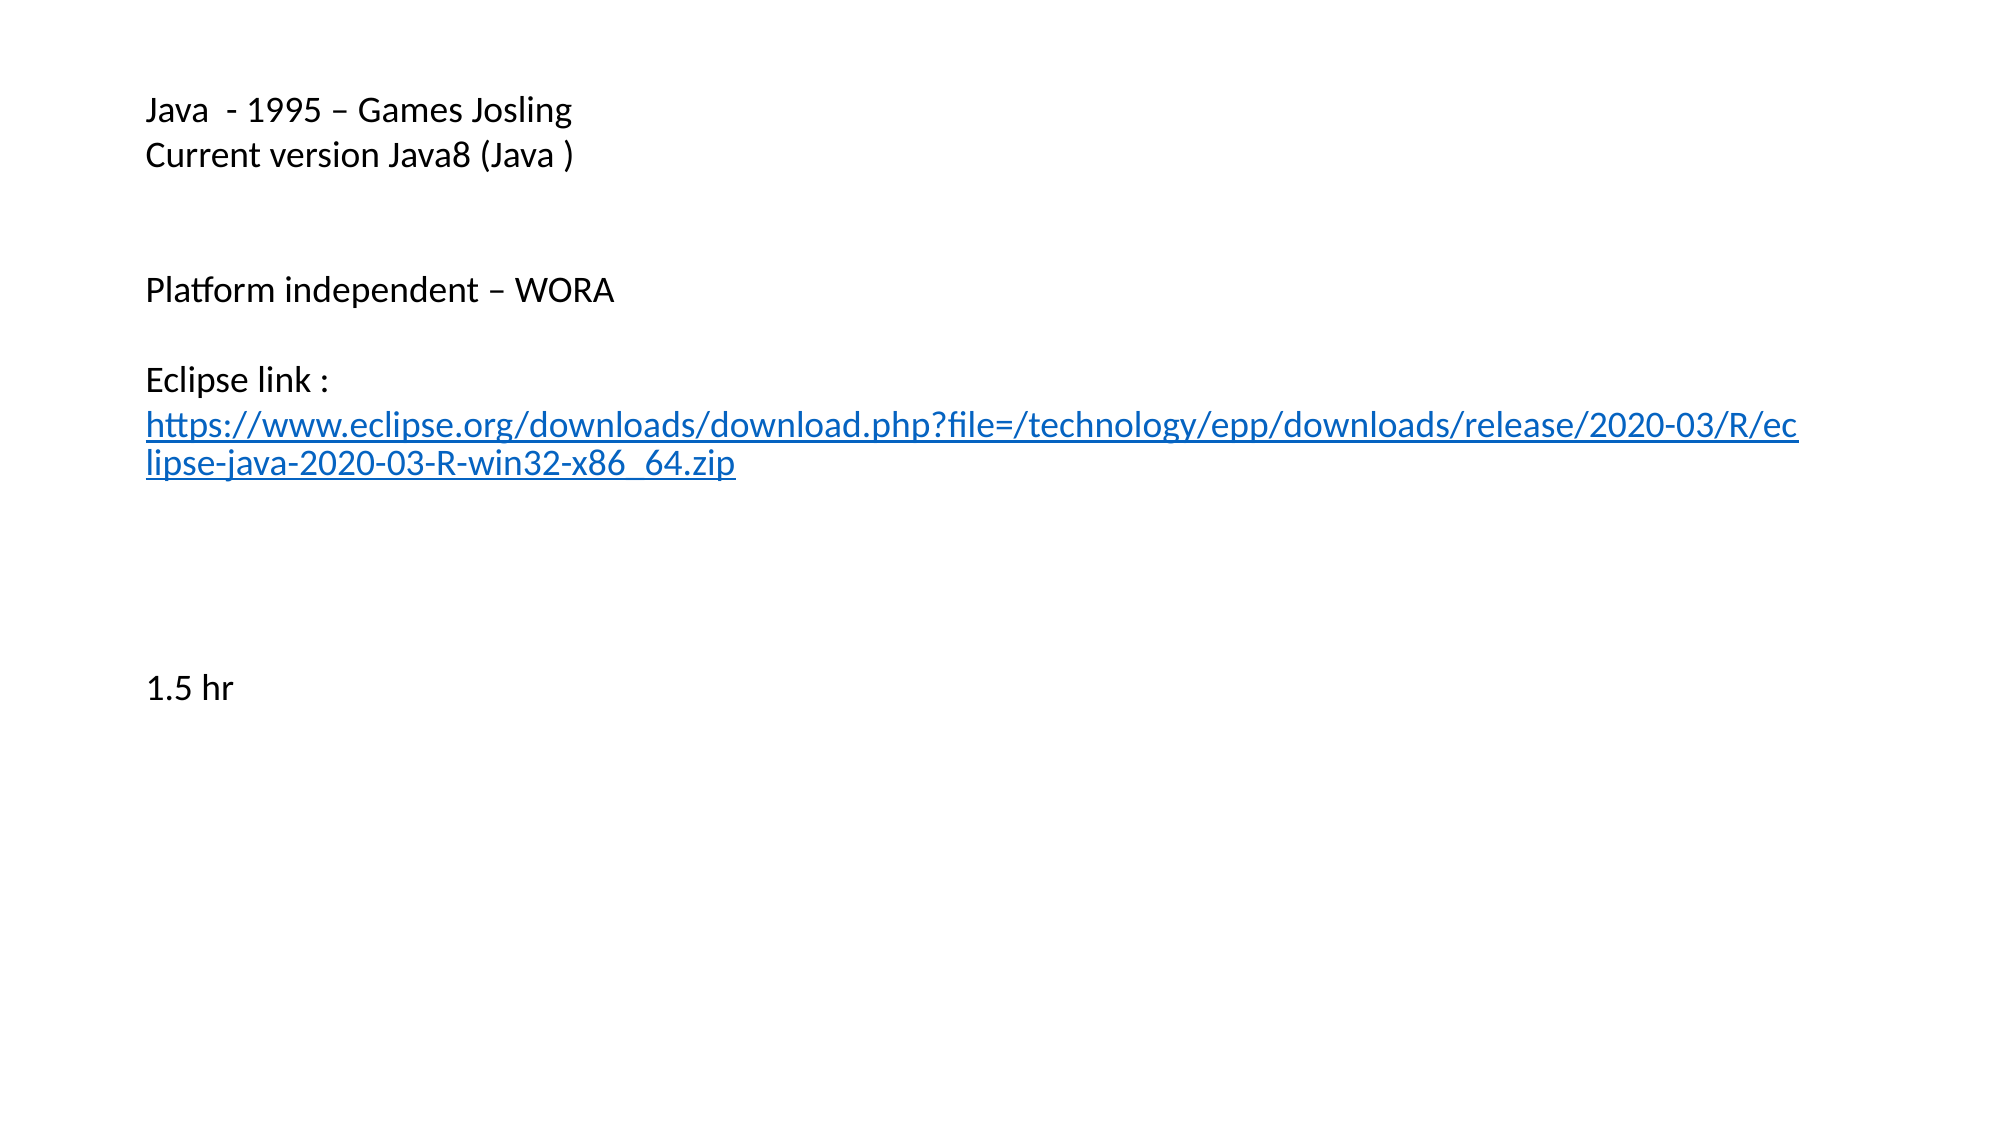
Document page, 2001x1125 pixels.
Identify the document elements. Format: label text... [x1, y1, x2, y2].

text_box Java - 1995 – Games Josling Current version Java8 (Java ) Platform independent – WORA Eclipse link : https://www.eclipse.org/downloads/download.php?file=/technology/epp/downloads/release/2020-03/R/eclipse-java-2020-03-R-win32-x86_64.zip 1.5 hr [130, 77, 1817, 813]
